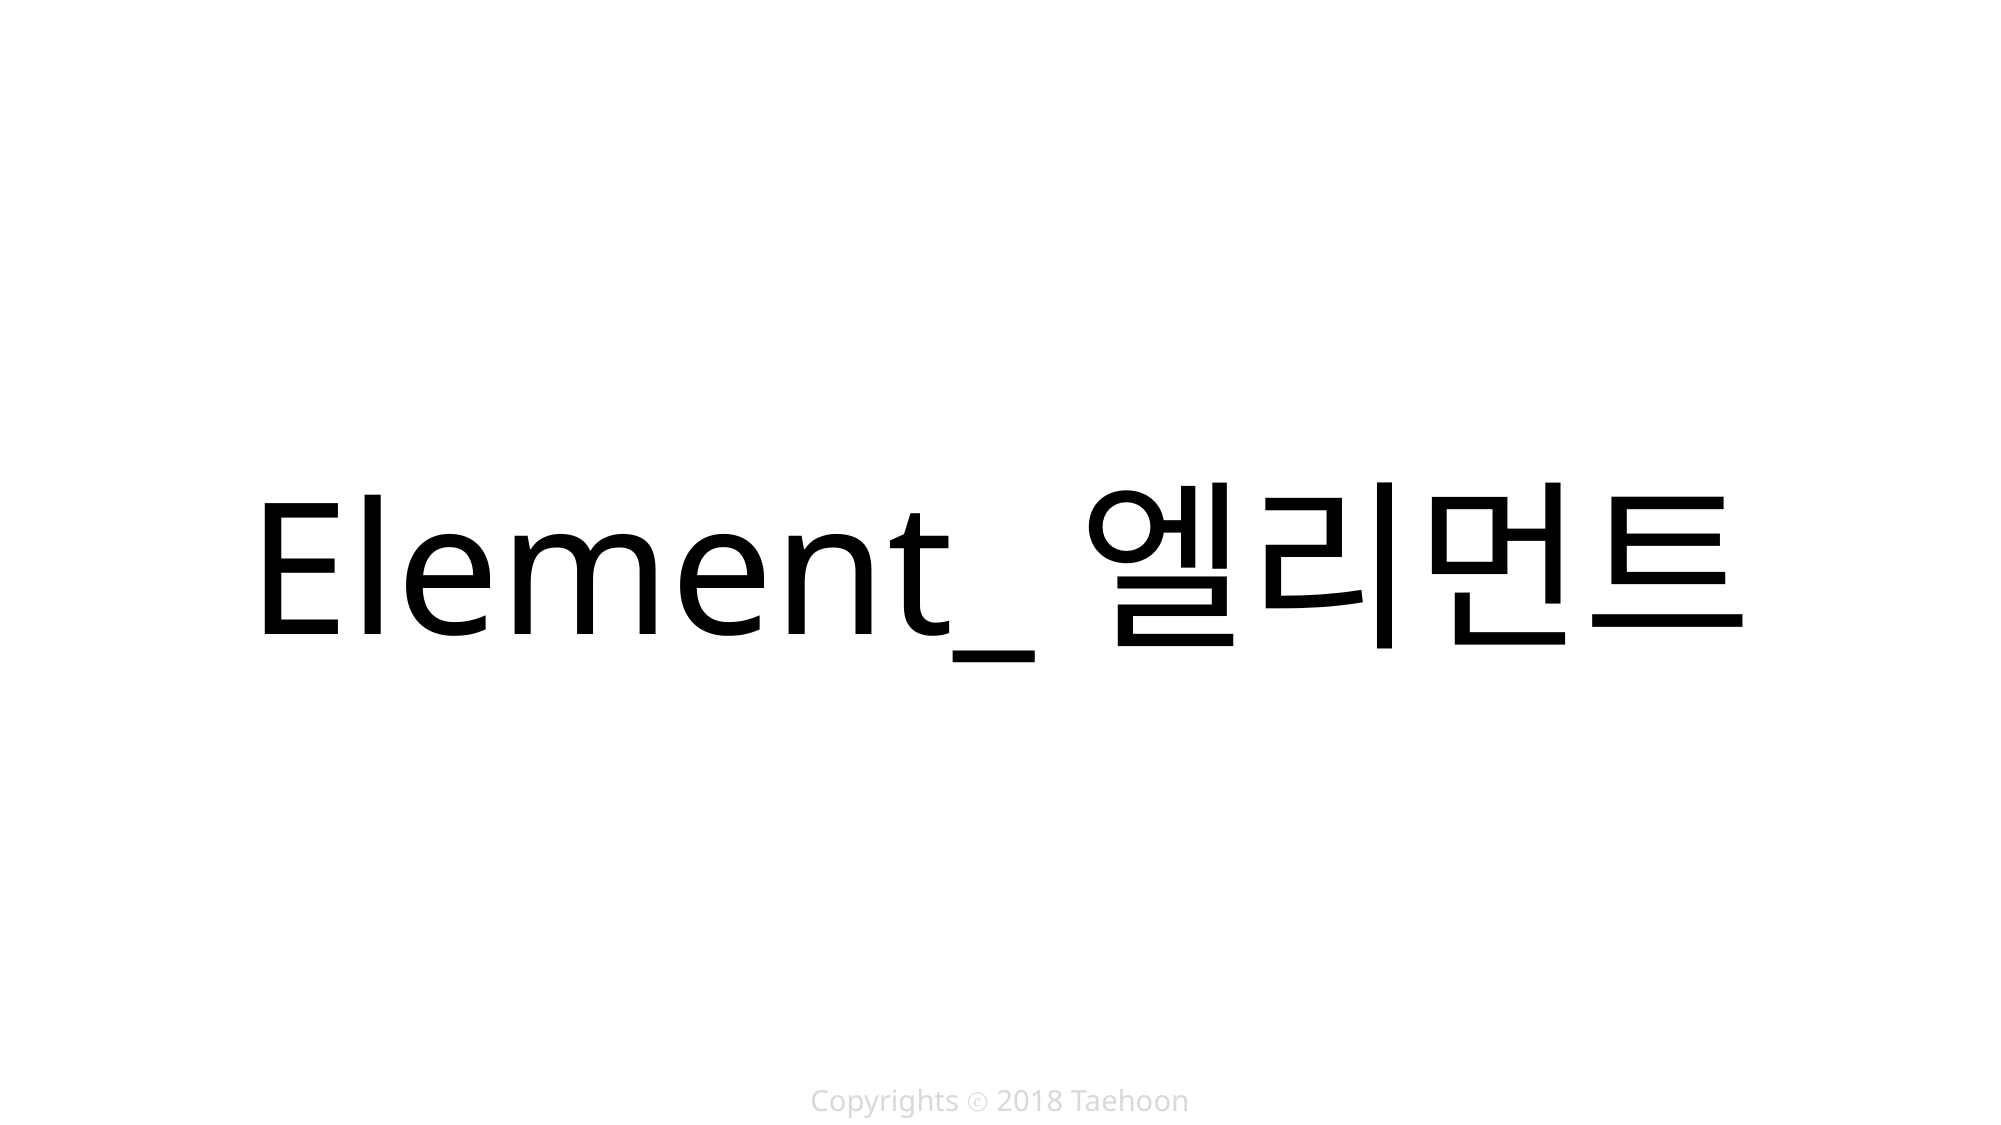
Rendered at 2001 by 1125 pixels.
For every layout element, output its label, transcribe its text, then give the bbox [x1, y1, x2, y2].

text_box Copyrights ⓒ 2018 Taehoon [795, 1074, 1205, 1125]
text_box Element_엘리먼트 [232, 443, 1768, 679]
